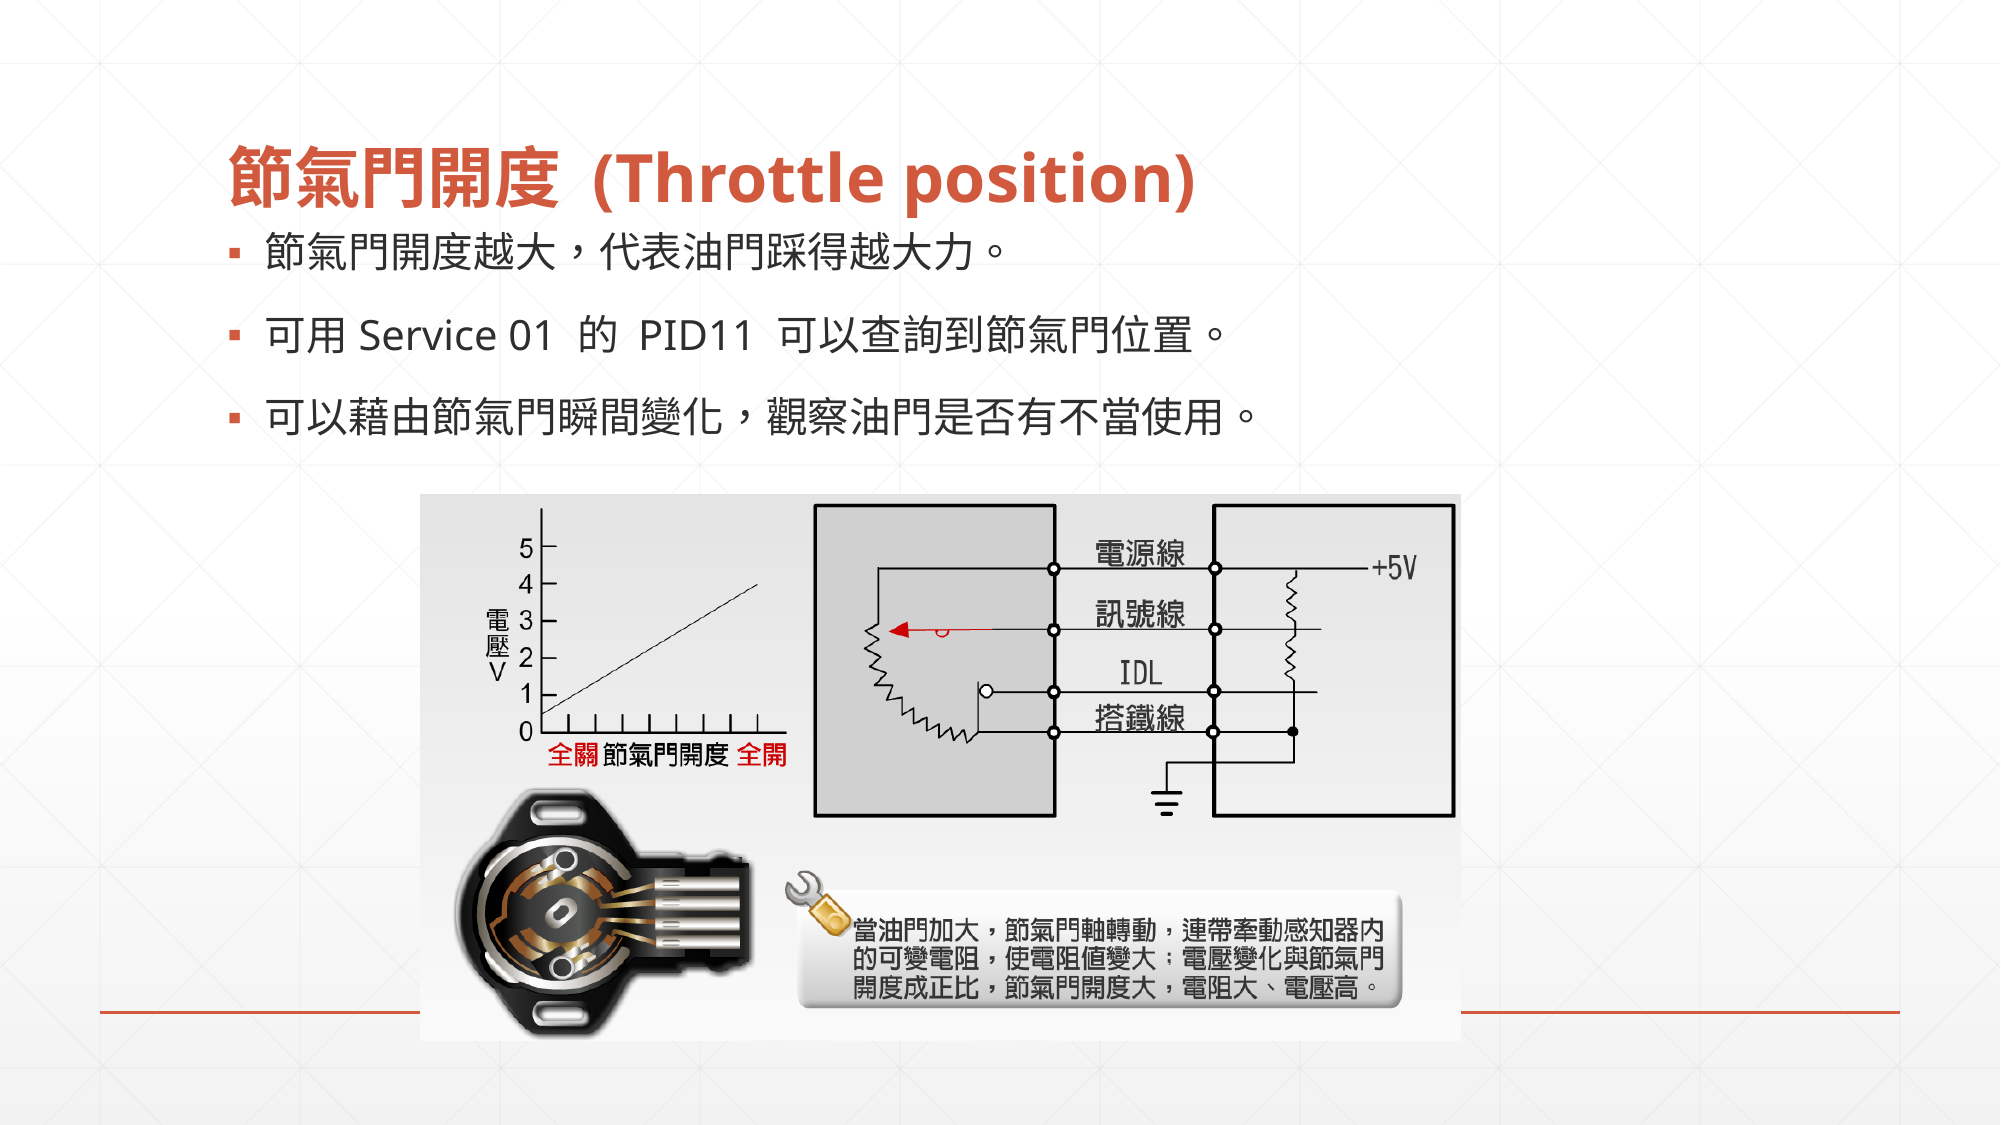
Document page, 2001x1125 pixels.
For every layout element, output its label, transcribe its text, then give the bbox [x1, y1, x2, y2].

picture [420, 494, 1461, 1041]
title 節氣門開度 (Throttle position) [212, 82, 1788, 224]
list 節氣門開度越大，代表油門踩得越大力。 可用Service 01 的 PID11 可以查詢到節氣門位置。 可以藉由節氣門瞬間變化，觀察油門是否有不當使用。 [212, 224, 1788, 468]
